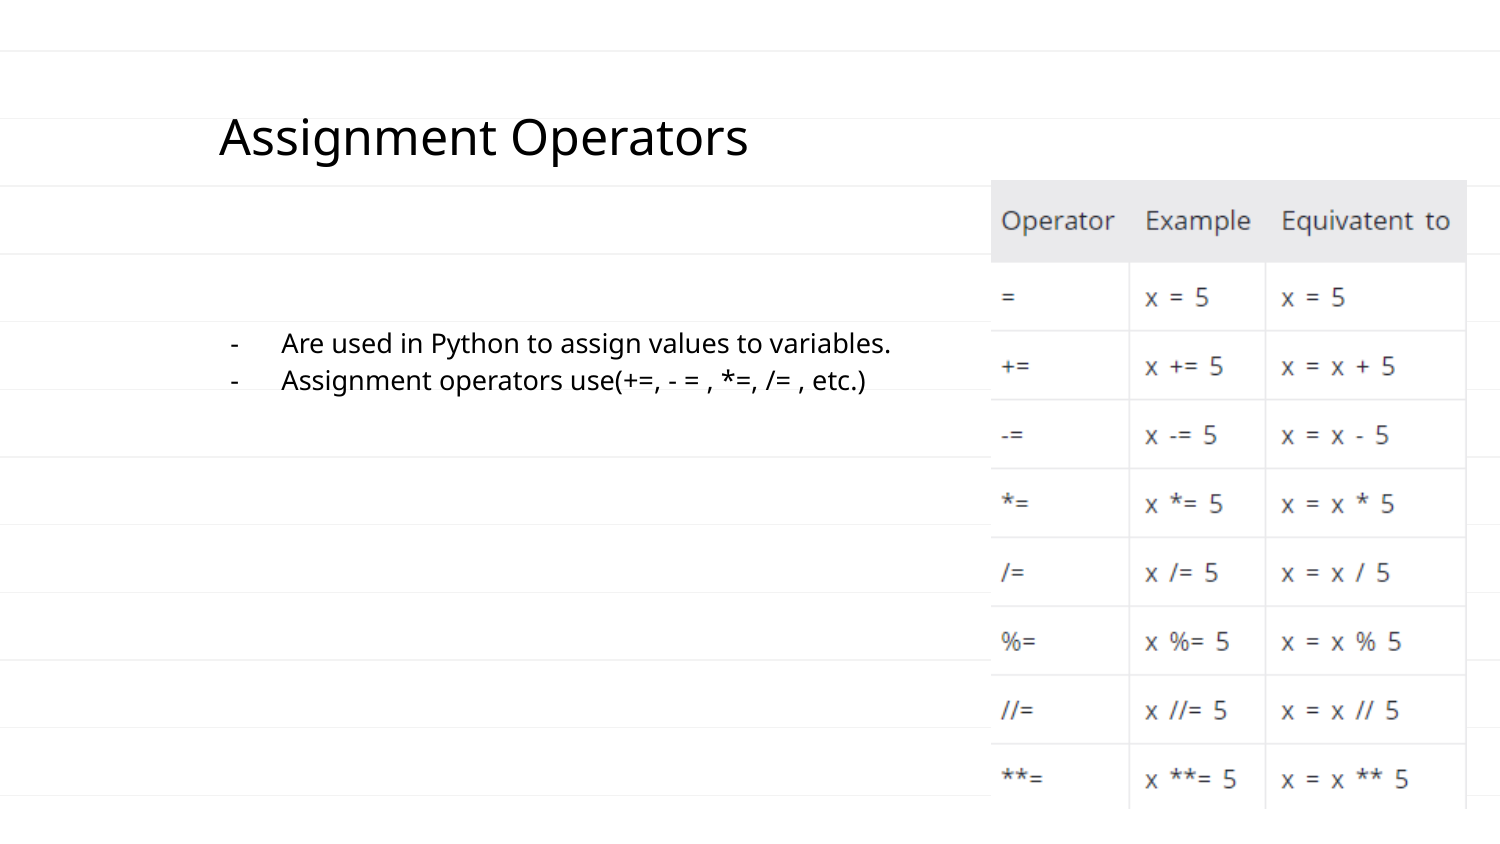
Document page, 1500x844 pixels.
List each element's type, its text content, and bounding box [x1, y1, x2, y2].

title Assignment Operators [204, 60, 1400, 181]
subtitle Are used in Python to assign values to variables. Assignment operators use(+=, - = , *=, /= , etc.) [191, 306, 986, 673]
picture [991, 180, 1468, 809]
